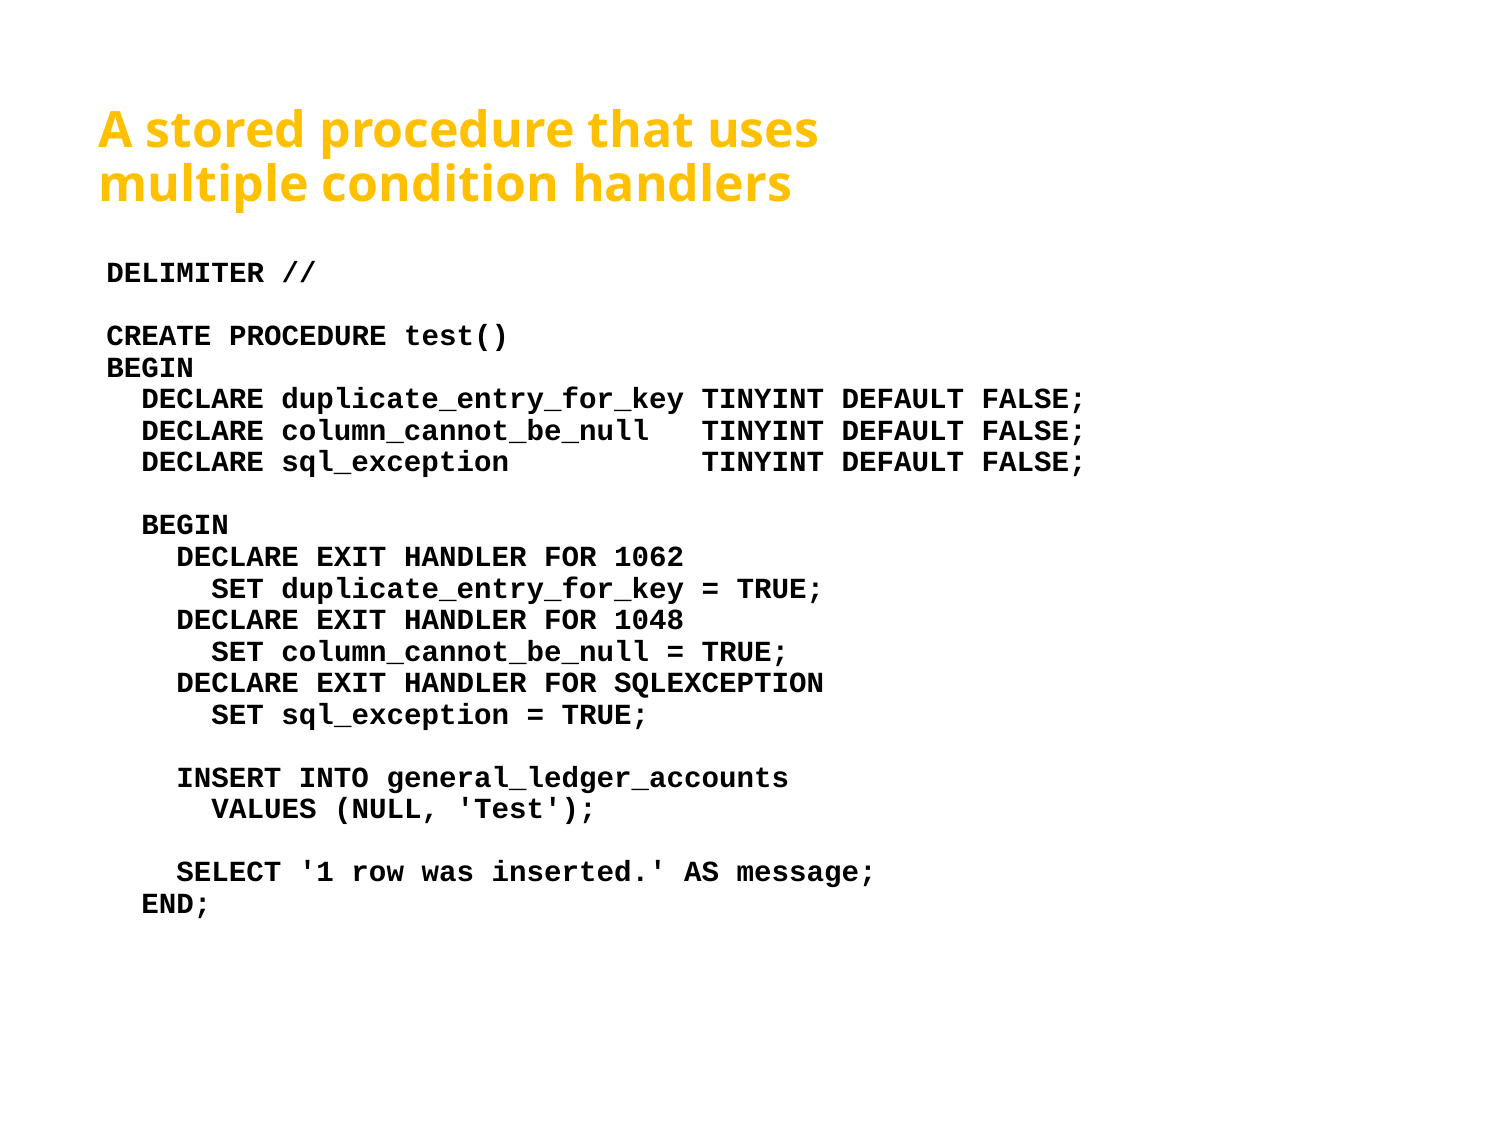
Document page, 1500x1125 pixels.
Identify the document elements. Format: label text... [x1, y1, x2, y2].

list DELIMITER // CREATE PROCEDURE test() BEGIN DECLARE duplicate_entry_for_key TINYINT DEFAULT FALSE; DECLARE column_cannot_be_null TINYINT DEFAULT FALSE; DECLARE sql_exception TINYINT DEFAULT FALSE; BEGIN DECLARE EXIT HANDLER FOR 1062 SET duplicate_entry_for_key = TRUE; DECLARE EXIT HANDLER FOR 1048 SET column_cannot_be_null = TRUE; DECLARE EXIT HANDLER FOR SQLEXCEPTION SET sql_exception = TRUE; INSERT INTO general_ledger_accounts VALUES (NULL, 'Test'); SELECT '1 row was inserted.' AS message; END; [34, 249, 1247, 975]
title A stored procedure that uses multiple condition handlers [98, 64, 1299, 253]
